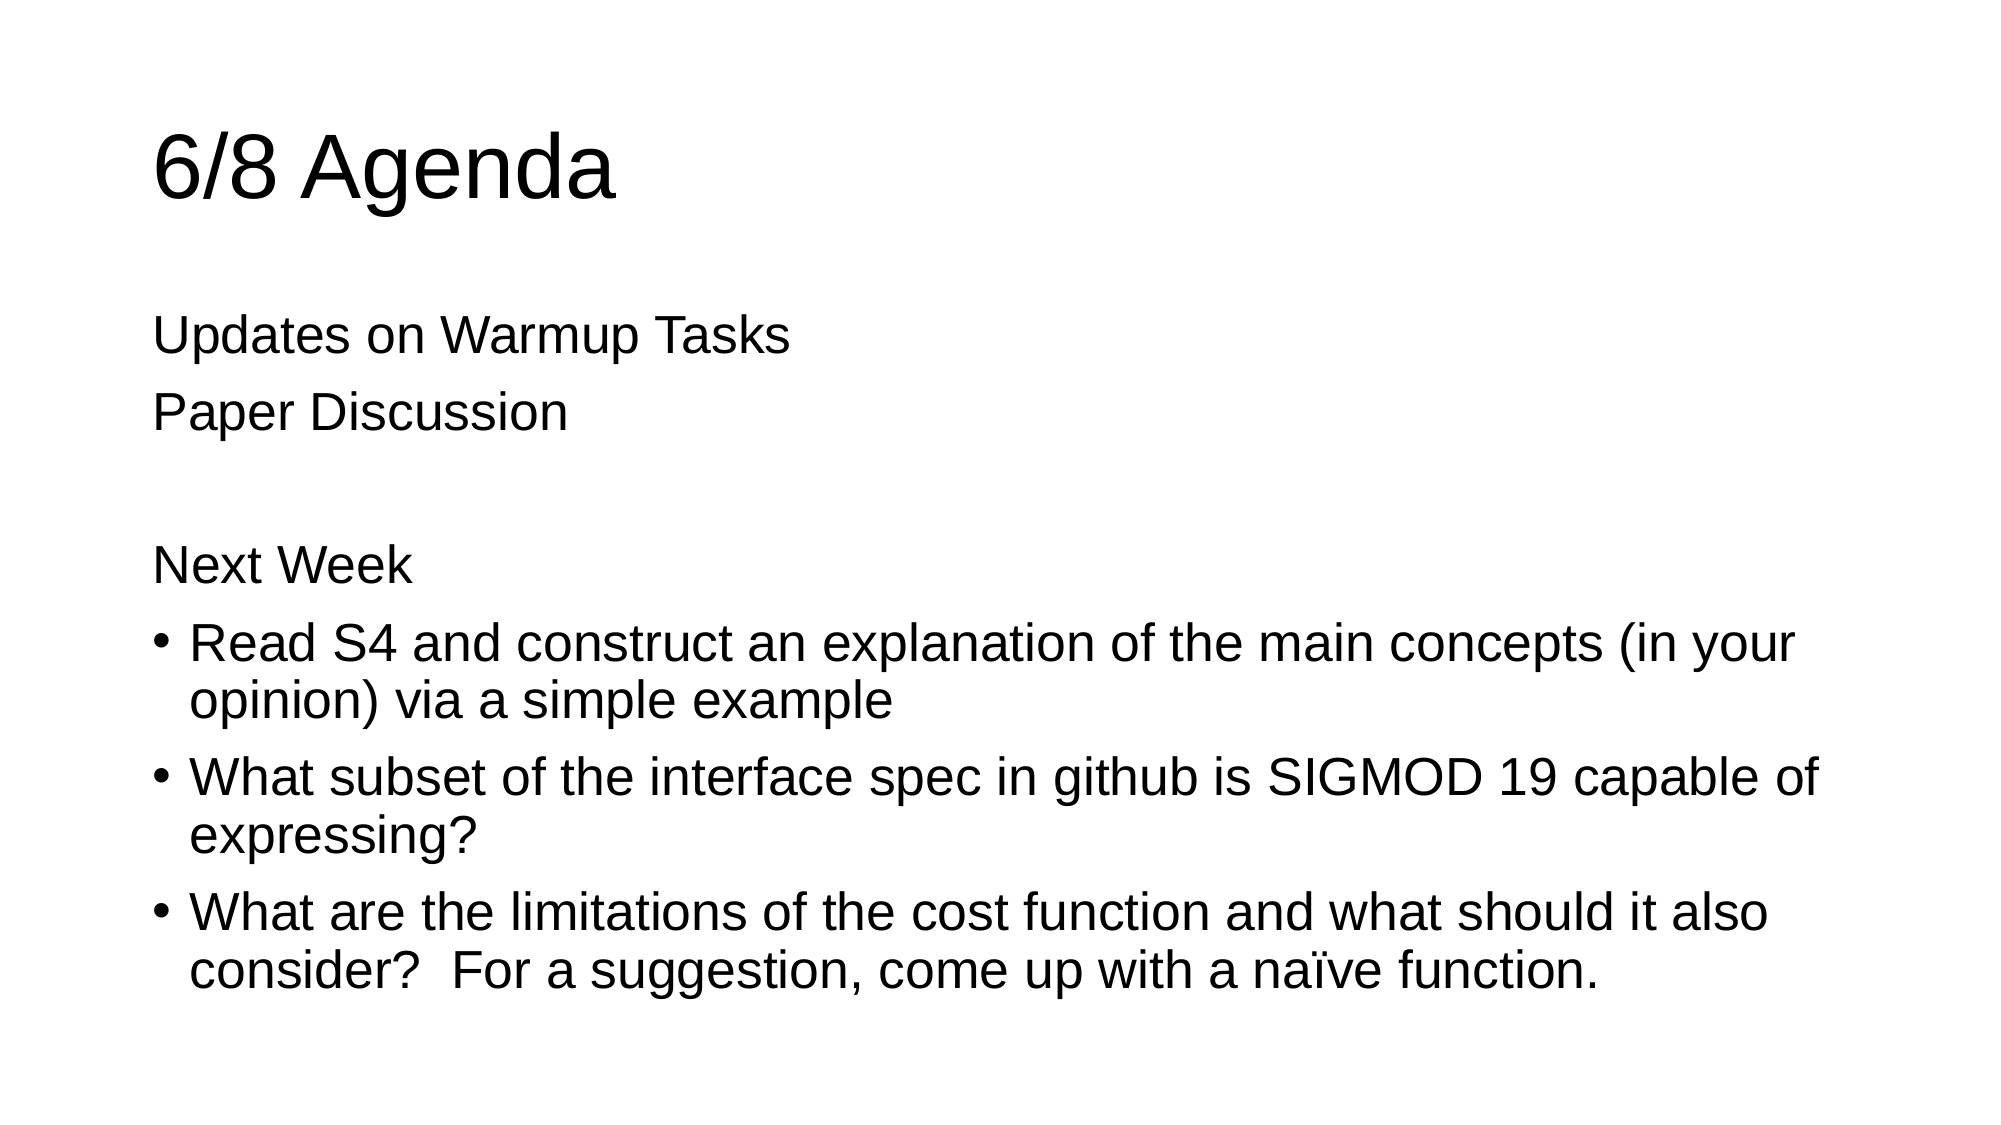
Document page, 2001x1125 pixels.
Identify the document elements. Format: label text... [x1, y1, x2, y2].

list Updates on Warmup Tasks Paper Discussion Next Week Read S4 and construct an explanation of the main concepts (in your opinion) via a simple example What subset of the interface spec in github is SIGMOD 19 capable of expressing? What are the limitations of the cost function and what should it also consider? For a suggestion, come up with a naïve function. [137, 299, 1852, 1014]
title 6/8 Agenda [137, 59, 1863, 278]
